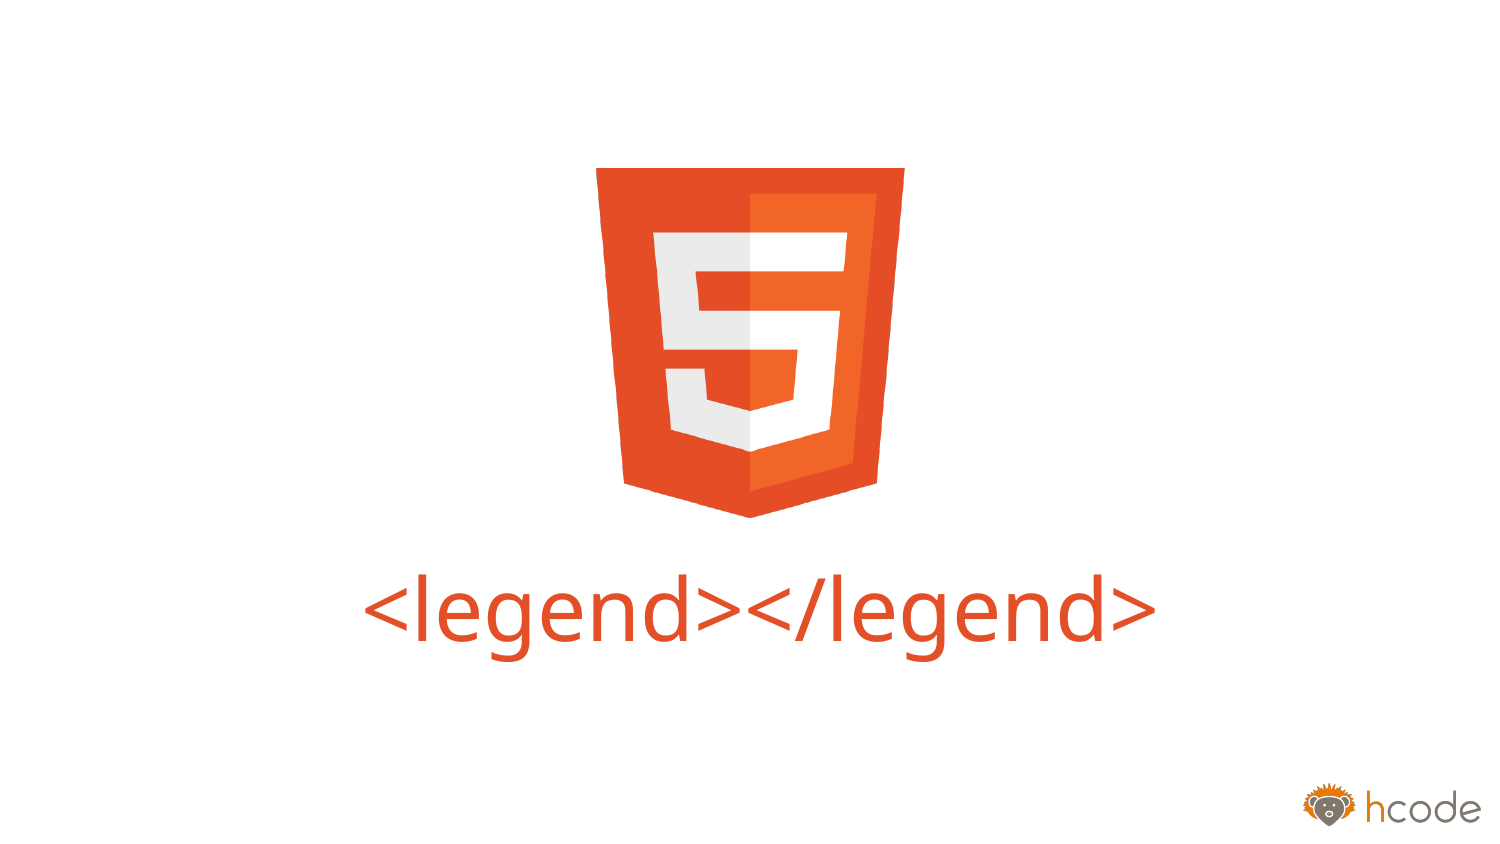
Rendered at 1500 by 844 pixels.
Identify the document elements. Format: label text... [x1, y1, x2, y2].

text_box <legend></legend> [78, 539, 1443, 668]
picture [575, 168, 925, 518]
picture [1303, 783, 1482, 827]
